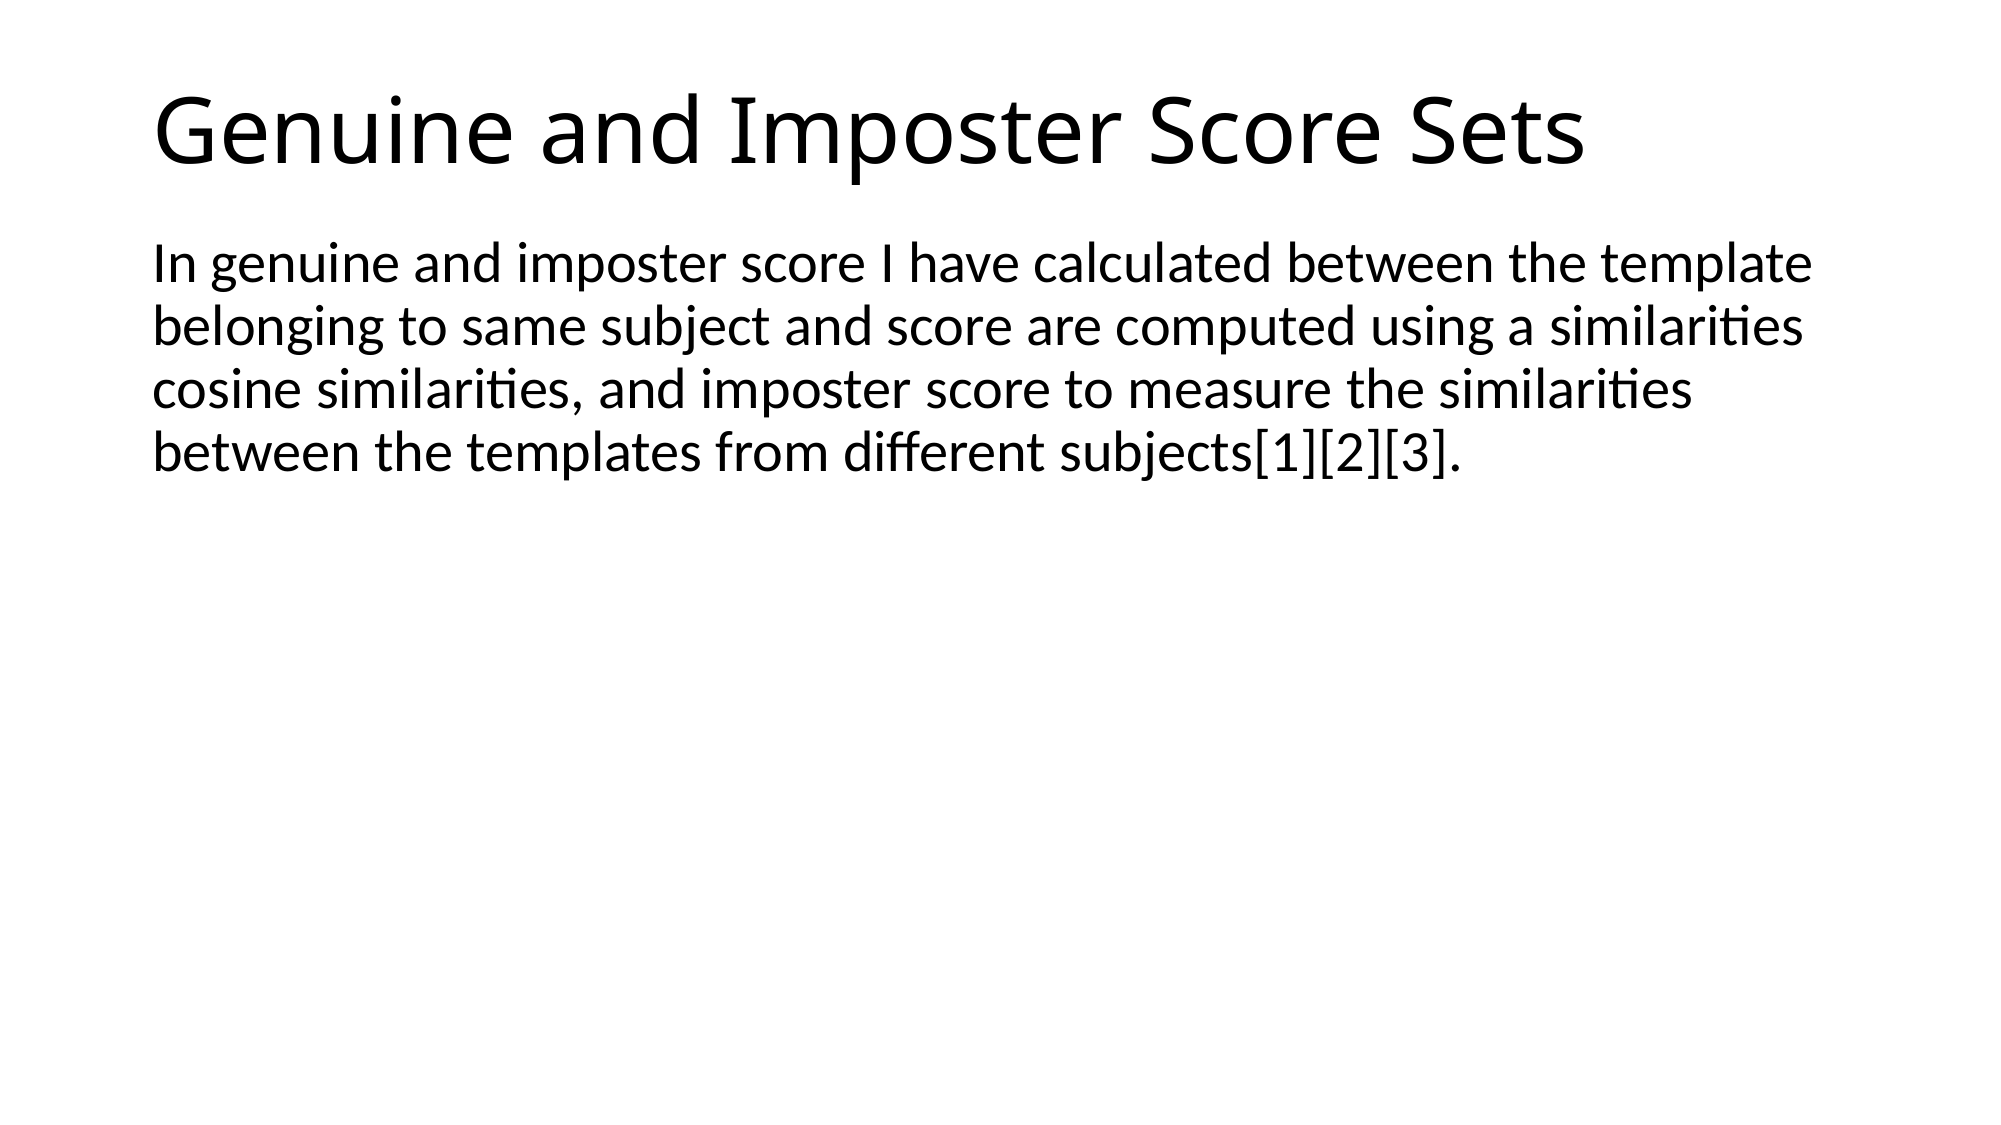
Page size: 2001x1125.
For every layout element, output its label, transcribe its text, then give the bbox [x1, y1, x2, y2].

title Genuine and Imposter Score Sets [137, 59, 1863, 208]
list In genuine and imposter score I have calculated between the template belonging to same subject and score are computed using a similarities cosine similarities, and imposter score to measure the similarities between the templates from different subjects[1][2][3]. [137, 224, 1863, 632]
